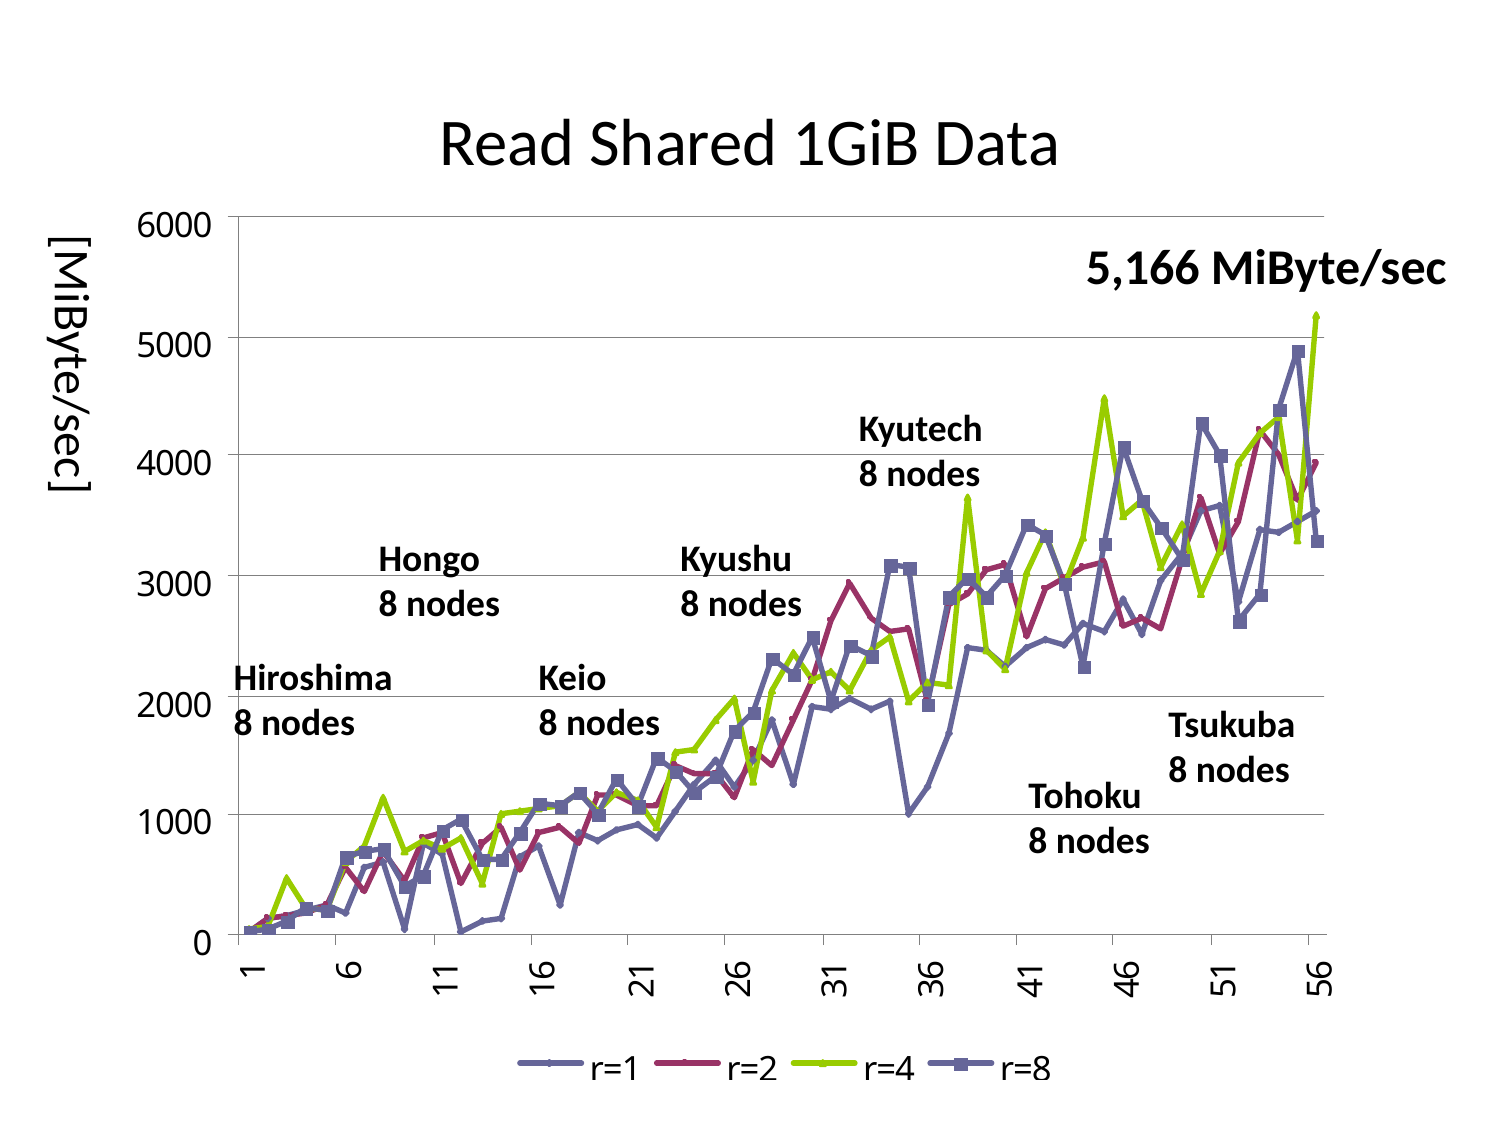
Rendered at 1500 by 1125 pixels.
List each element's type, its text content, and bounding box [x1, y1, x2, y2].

title Read Shared 1GiB Data [75, 45, 1425, 219]
picture [90, 148, 1500, 1104]
text_box [MiByte/sec] [22, 219, 85, 508]
